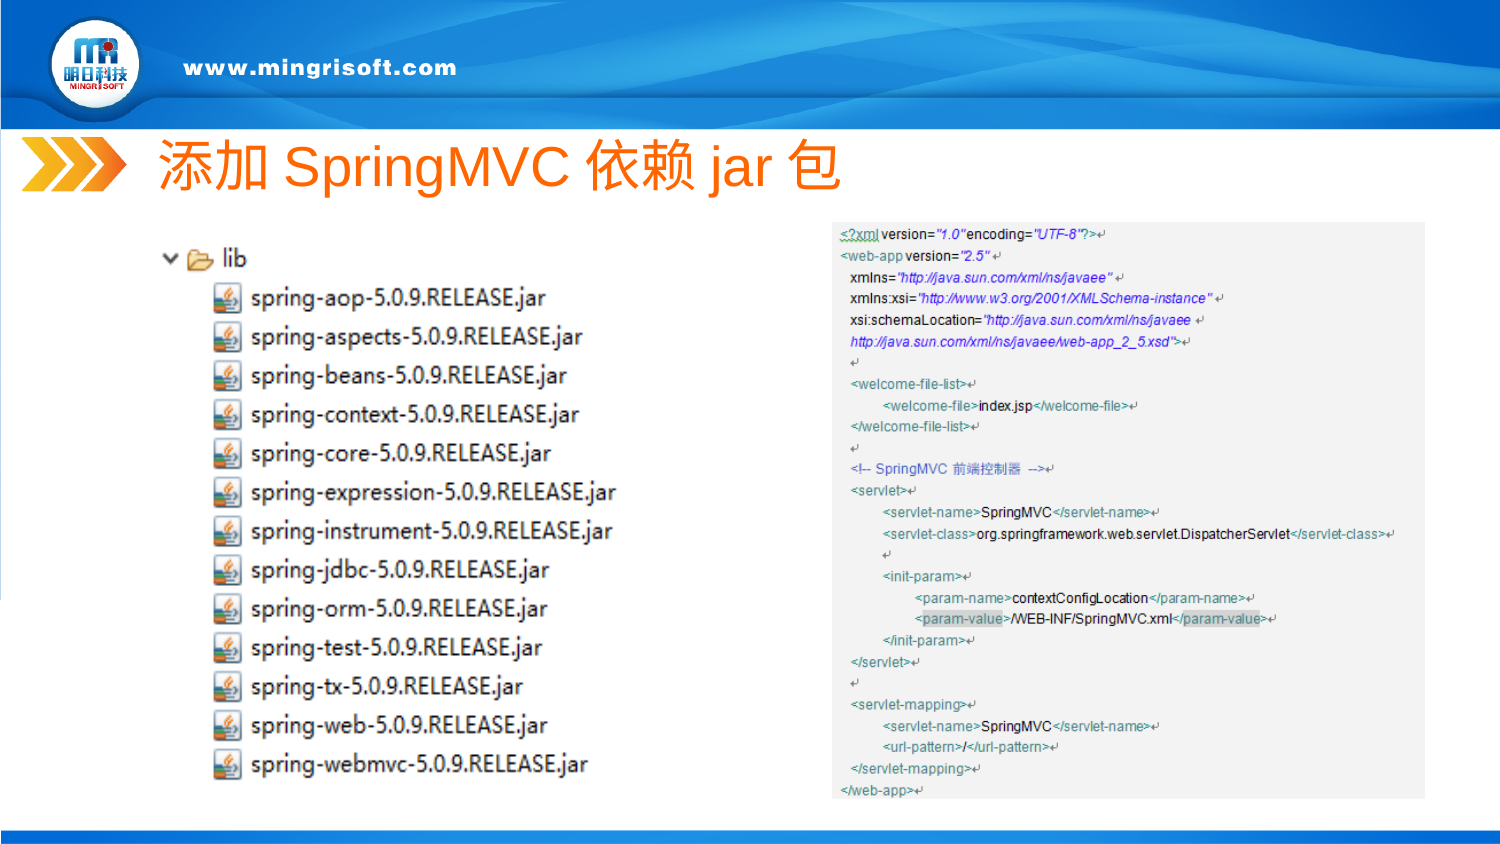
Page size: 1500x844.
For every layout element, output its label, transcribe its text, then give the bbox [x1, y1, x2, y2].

picture [0, 0, 1500, 844]
text_box 添加SpringMVC依赖jar包 [146, 105, 939, 223]
